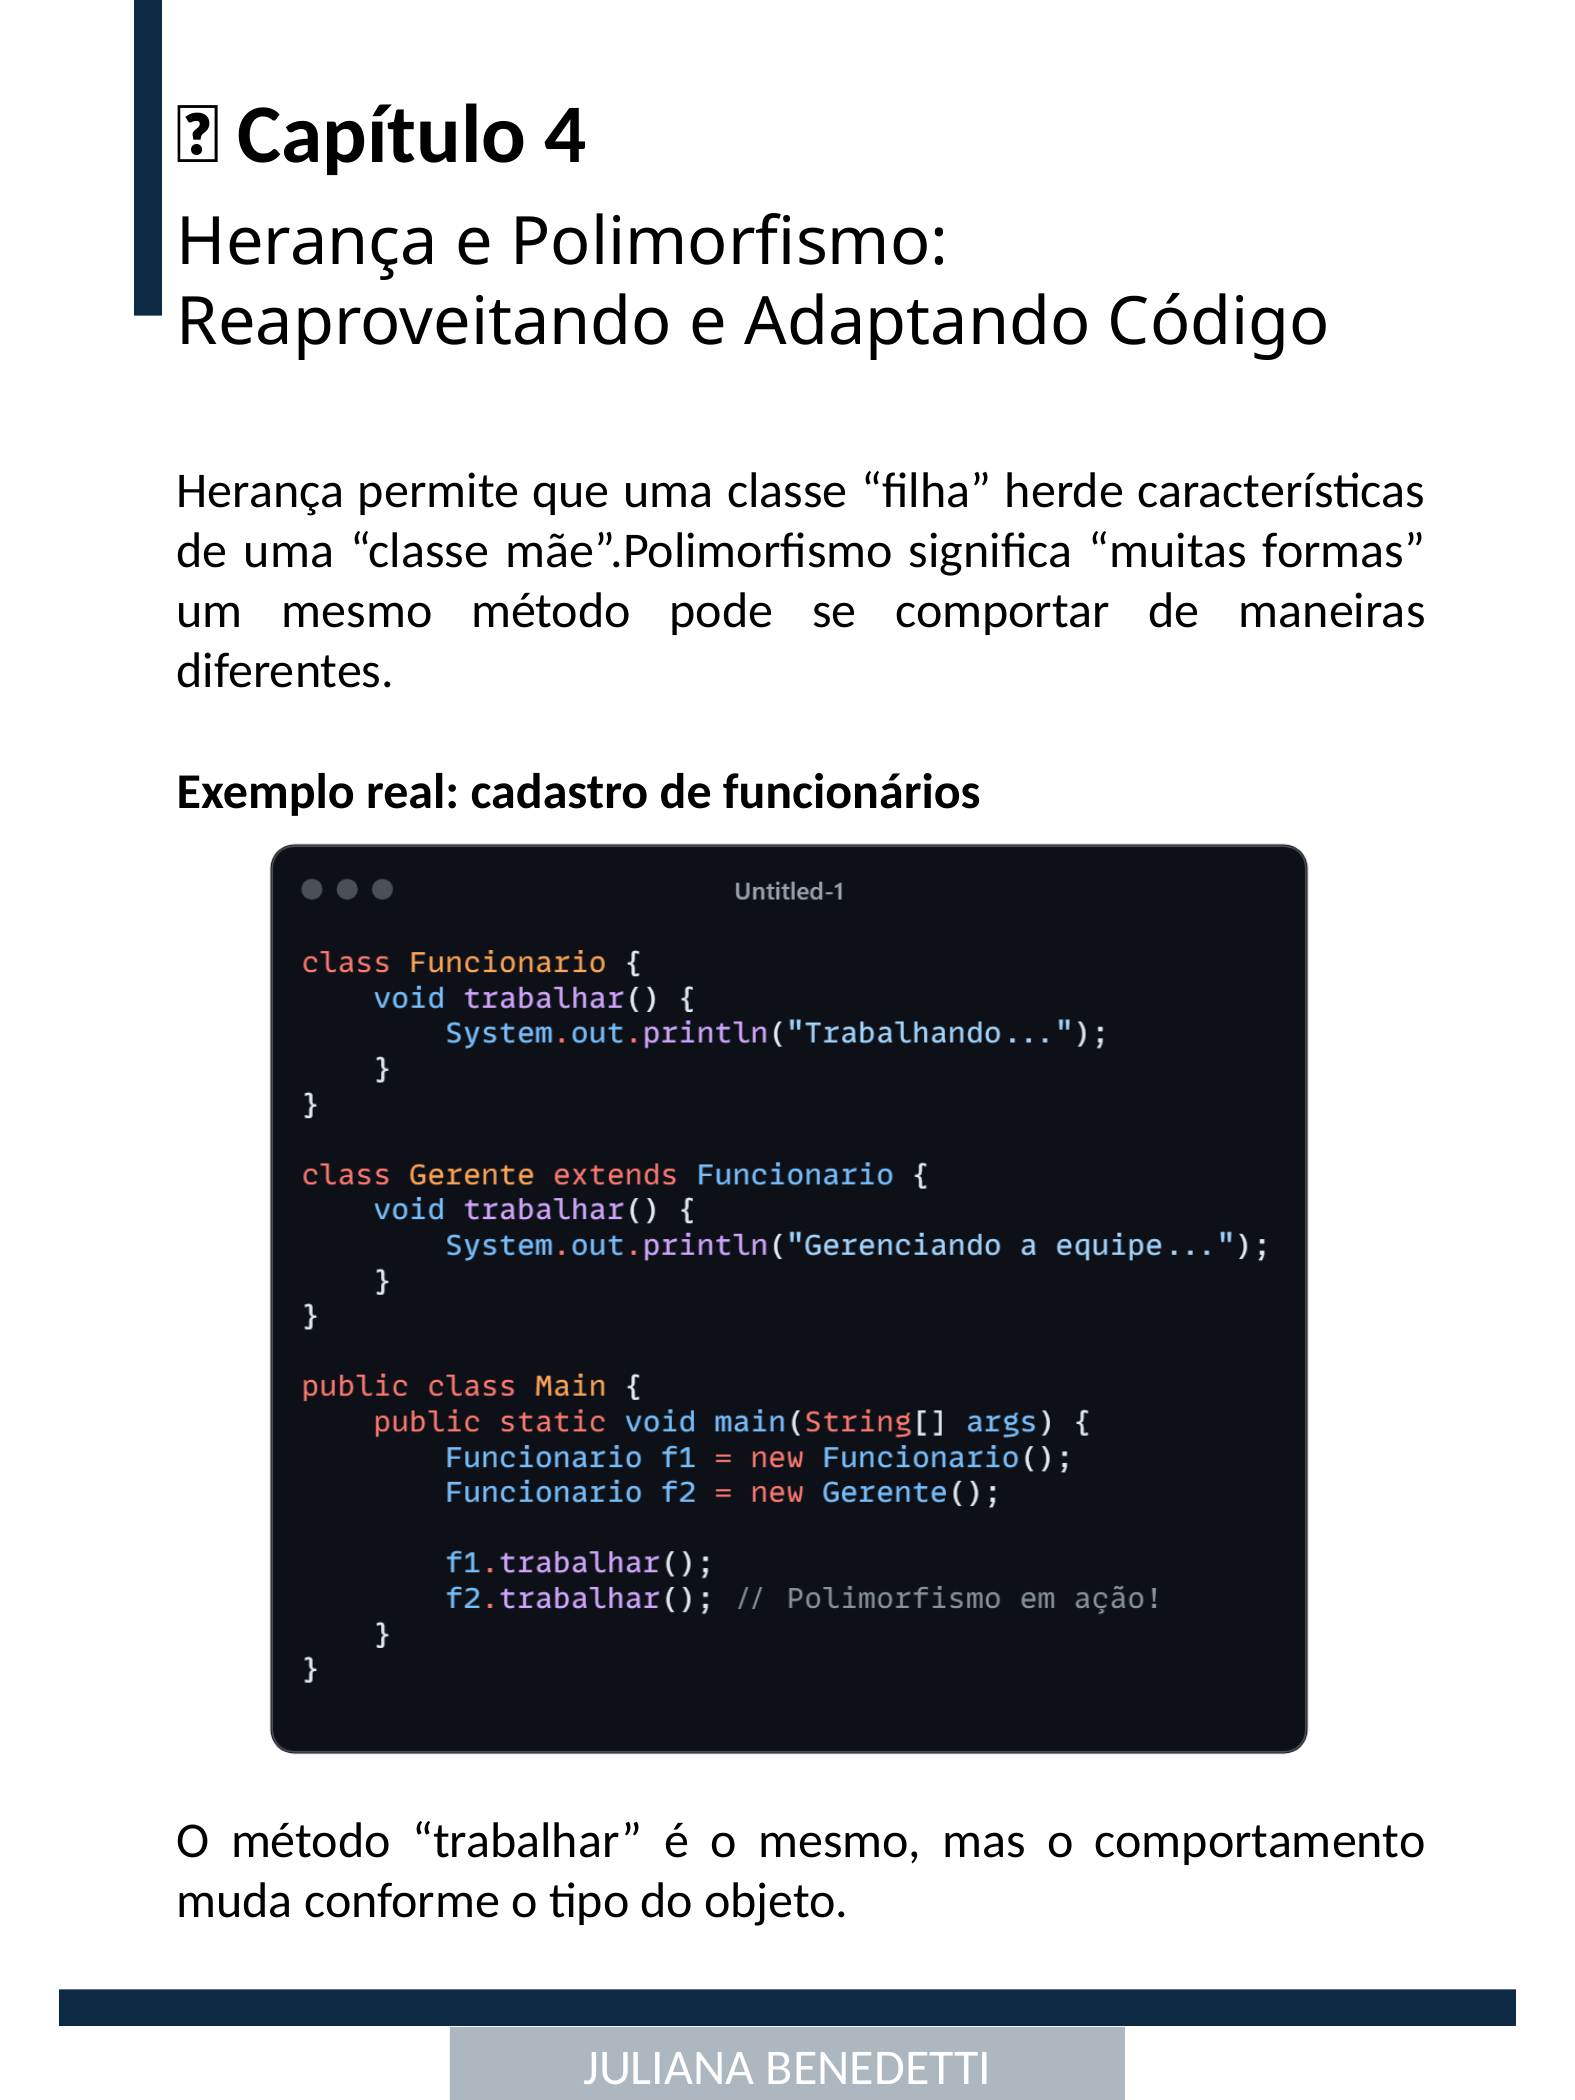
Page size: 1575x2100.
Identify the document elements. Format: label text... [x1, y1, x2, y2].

picture [0, 826, 1575, 1772]
text_box Herança permite que uma classe “filha” herde características de uma “classe mãe”.Polimorfismo significa “muitas formas” um mesmo método pode se comportar de maneiras diferentes. [161, 449, 1441, 705]
text_box JULIANA BENEDETTI [449, 2026, 1125, 2100]
text_box O método “trabalhar” é o mesmo, mas o comportamento muda conforme o tipo do objeto. [161, 1799, 1441, 1935]
text_box 🎯 Capítulo 4 [163, 72, 979, 187]
text_box [58, 1988, 1517, 2027]
text_box Herança e Polimorfismo: Reaproveitando e Adaptando Código [161, 190, 1441, 365]
text_box Exemplo real: cadastro de funcionários [161, 751, 1441, 826]
text_box [133, 0, 163, 317]
